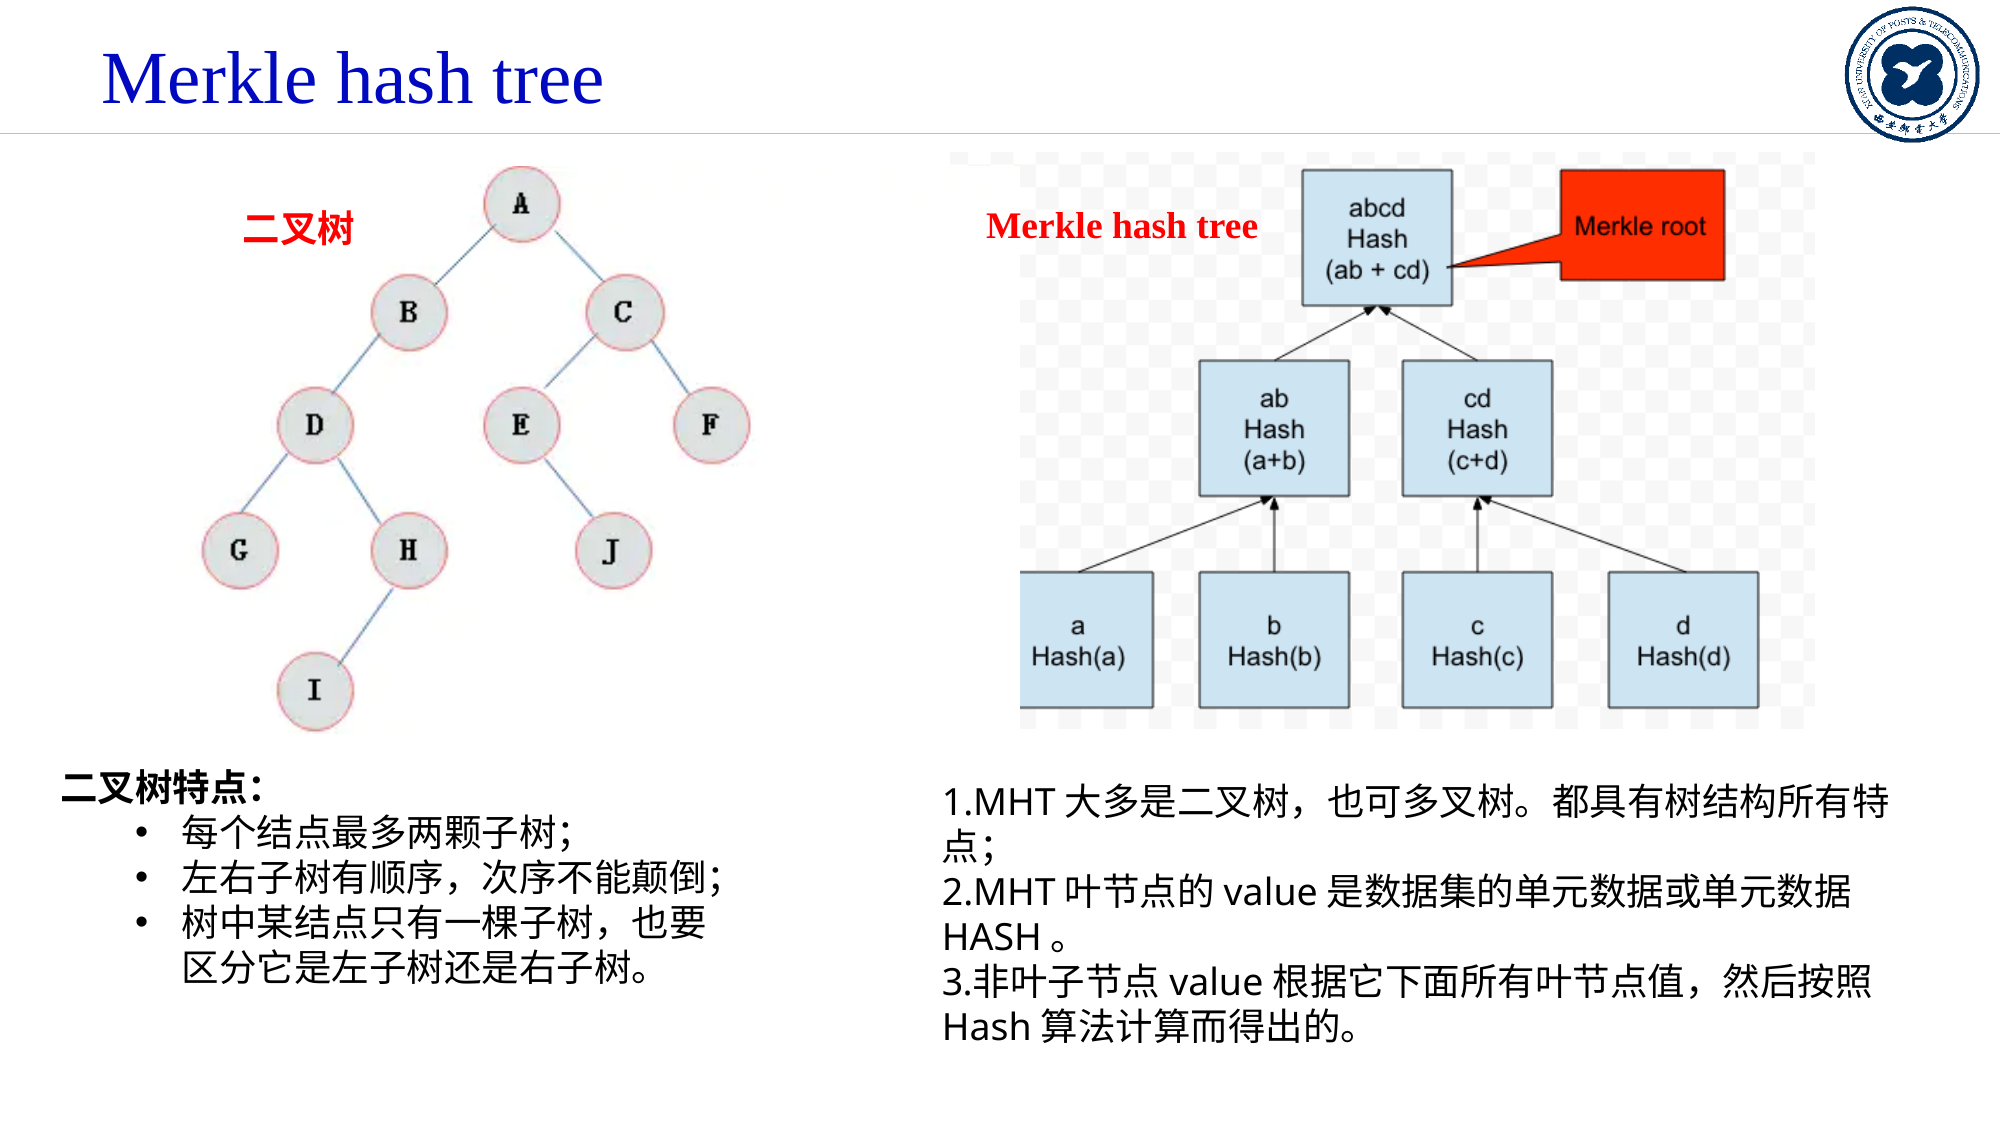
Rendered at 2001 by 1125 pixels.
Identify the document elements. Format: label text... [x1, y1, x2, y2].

picture [71, 152, 1815, 734]
text_box MHT大多是二叉树，也可多叉树。都具有树结构所有特点； MHT叶节点的value是数据集的单元数据或单元数据HASH。 非叶子节点value根据它下面所有叶节点值，然后按照Hash算法计算而得出的。 [927, 770, 1929, 1055]
text_box Merkle hash tree [86, 21, 762, 127]
picture [1840, 2, 1984, 147]
text_box 二叉树特点： 每个结点最多两颗子树； 左右子树有顺序，次序不能颠倒； 树中某结点只有一棵子树，也要区分它是左子树还是右子树。 [45, 756, 742, 997]
